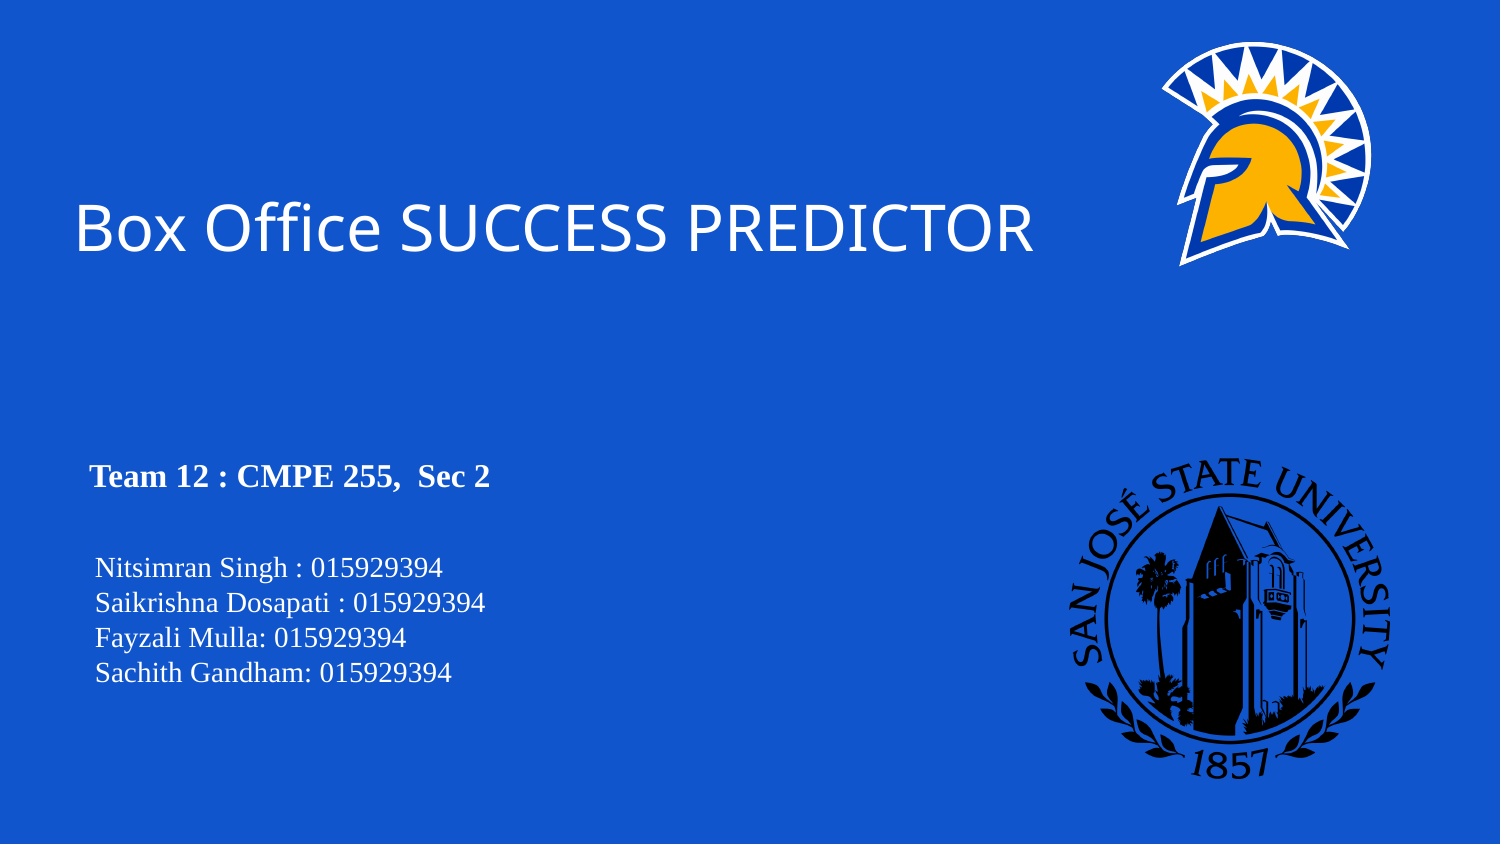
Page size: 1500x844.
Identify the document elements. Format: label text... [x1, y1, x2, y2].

text_box Team 12 : CMPE 255, Sec 2 [74, 438, 996, 509]
picture [1069, 458, 1390, 780]
text_box Nitsimran Singh : 015929394 Saikrishna Dosapati : 015929394 Fayzali Mulla: 015929394 Sachith Gandham: 015929394 [79, 533, 970, 703]
picture [1057, 37, 1478, 274]
text_box Box Office SUCCESS PREDICTOR [58, 171, 1054, 279]
